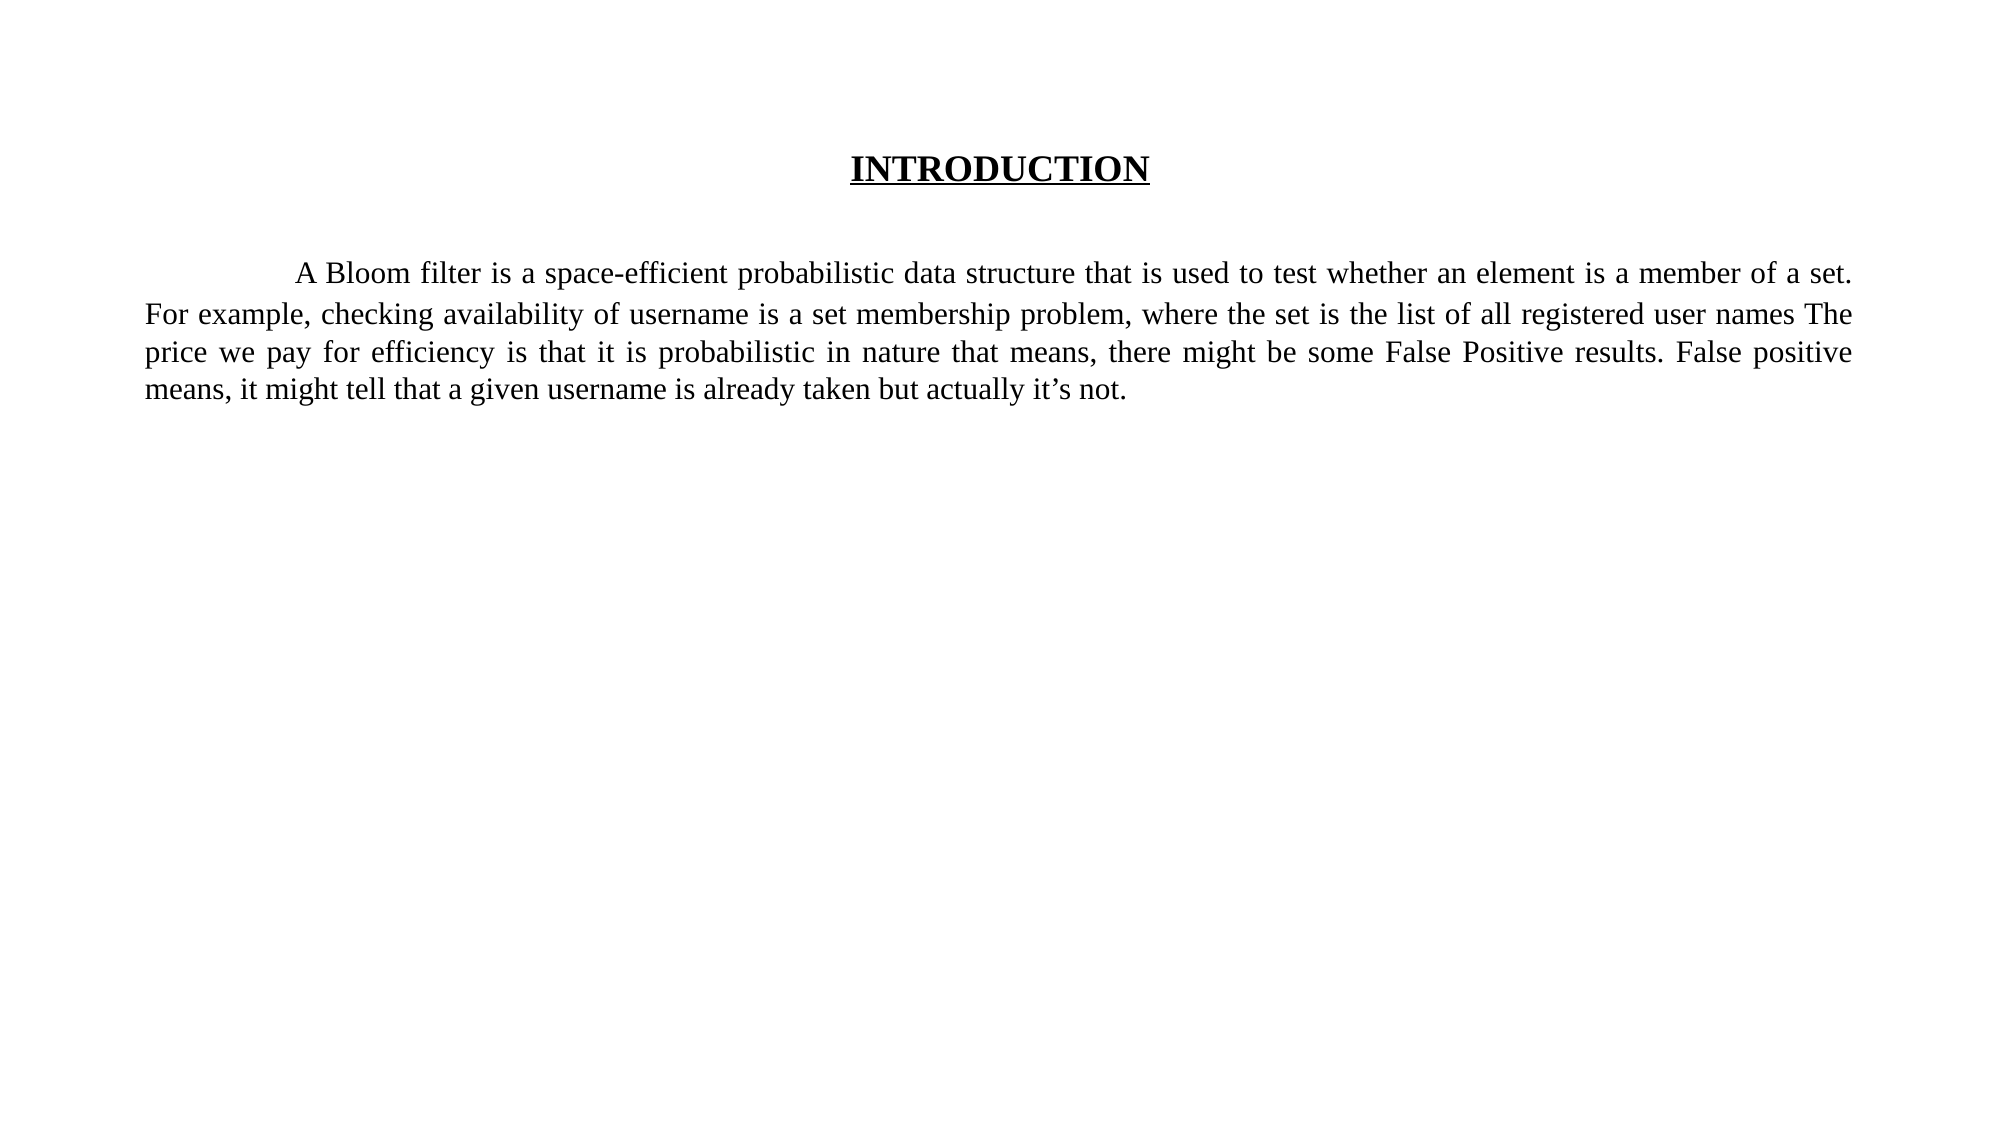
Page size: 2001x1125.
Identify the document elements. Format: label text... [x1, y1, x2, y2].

text_box INTRODUCTION A Bloom filter is a space-efficient probabilistic data structure that is used to test whether an element is a member of a set. For example, checking availability of username is a set membership problem, where the set is the list of all registered user names The price we pay for efficiency is that it is probabilistic in nature that means, there might be some False Positive results. False positive means, it might tell that a given username is already taken but actually it’s not. [129, 128, 1871, 482]
